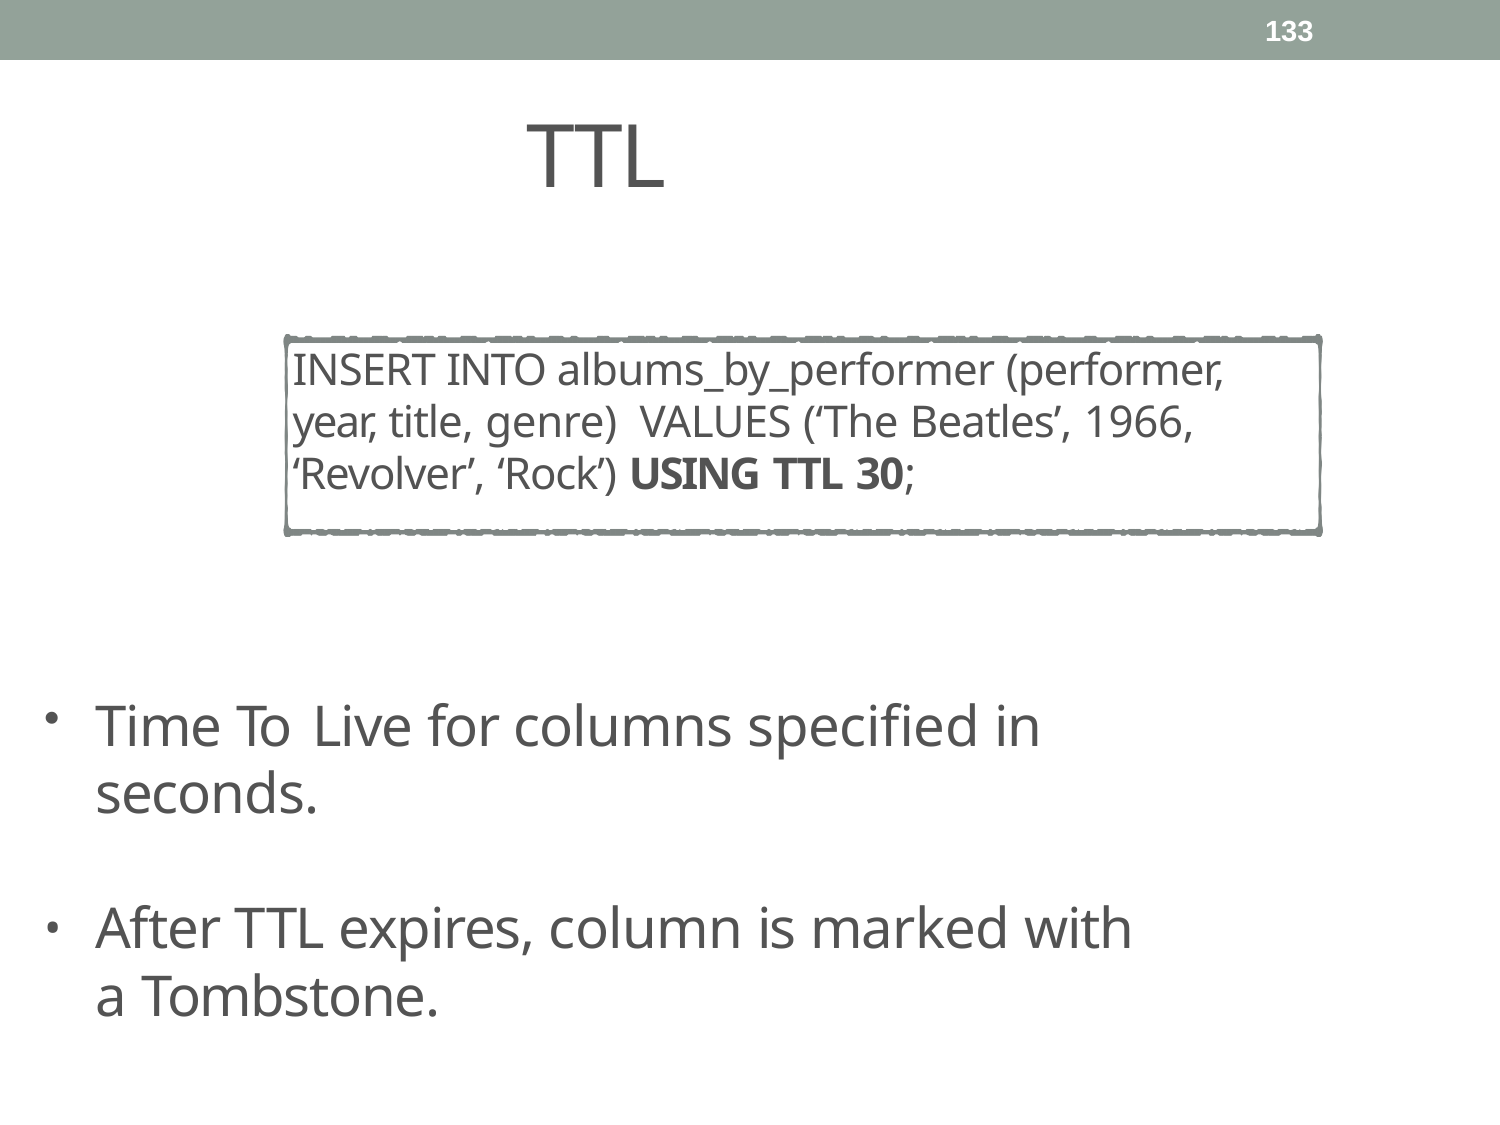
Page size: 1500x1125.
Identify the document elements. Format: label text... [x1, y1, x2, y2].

slide_number 133 [1250, 3, 1425, 57]
text_box [283, 334, 1323, 537]
text_box TTL [524, 98, 815, 205]
text_box INSERT INTO albums_by_performer (performer, year, title, genre) VALUES (‘The Beatles’, 1966, ‘Revolver’, ‘Rock’) USING TTL 30; [291, 339, 1303, 499]
text_box Time To Live for columns specified in seconds. After TTL expires, column is marked with a Tombstone. [43, 688, 1174, 1028]
